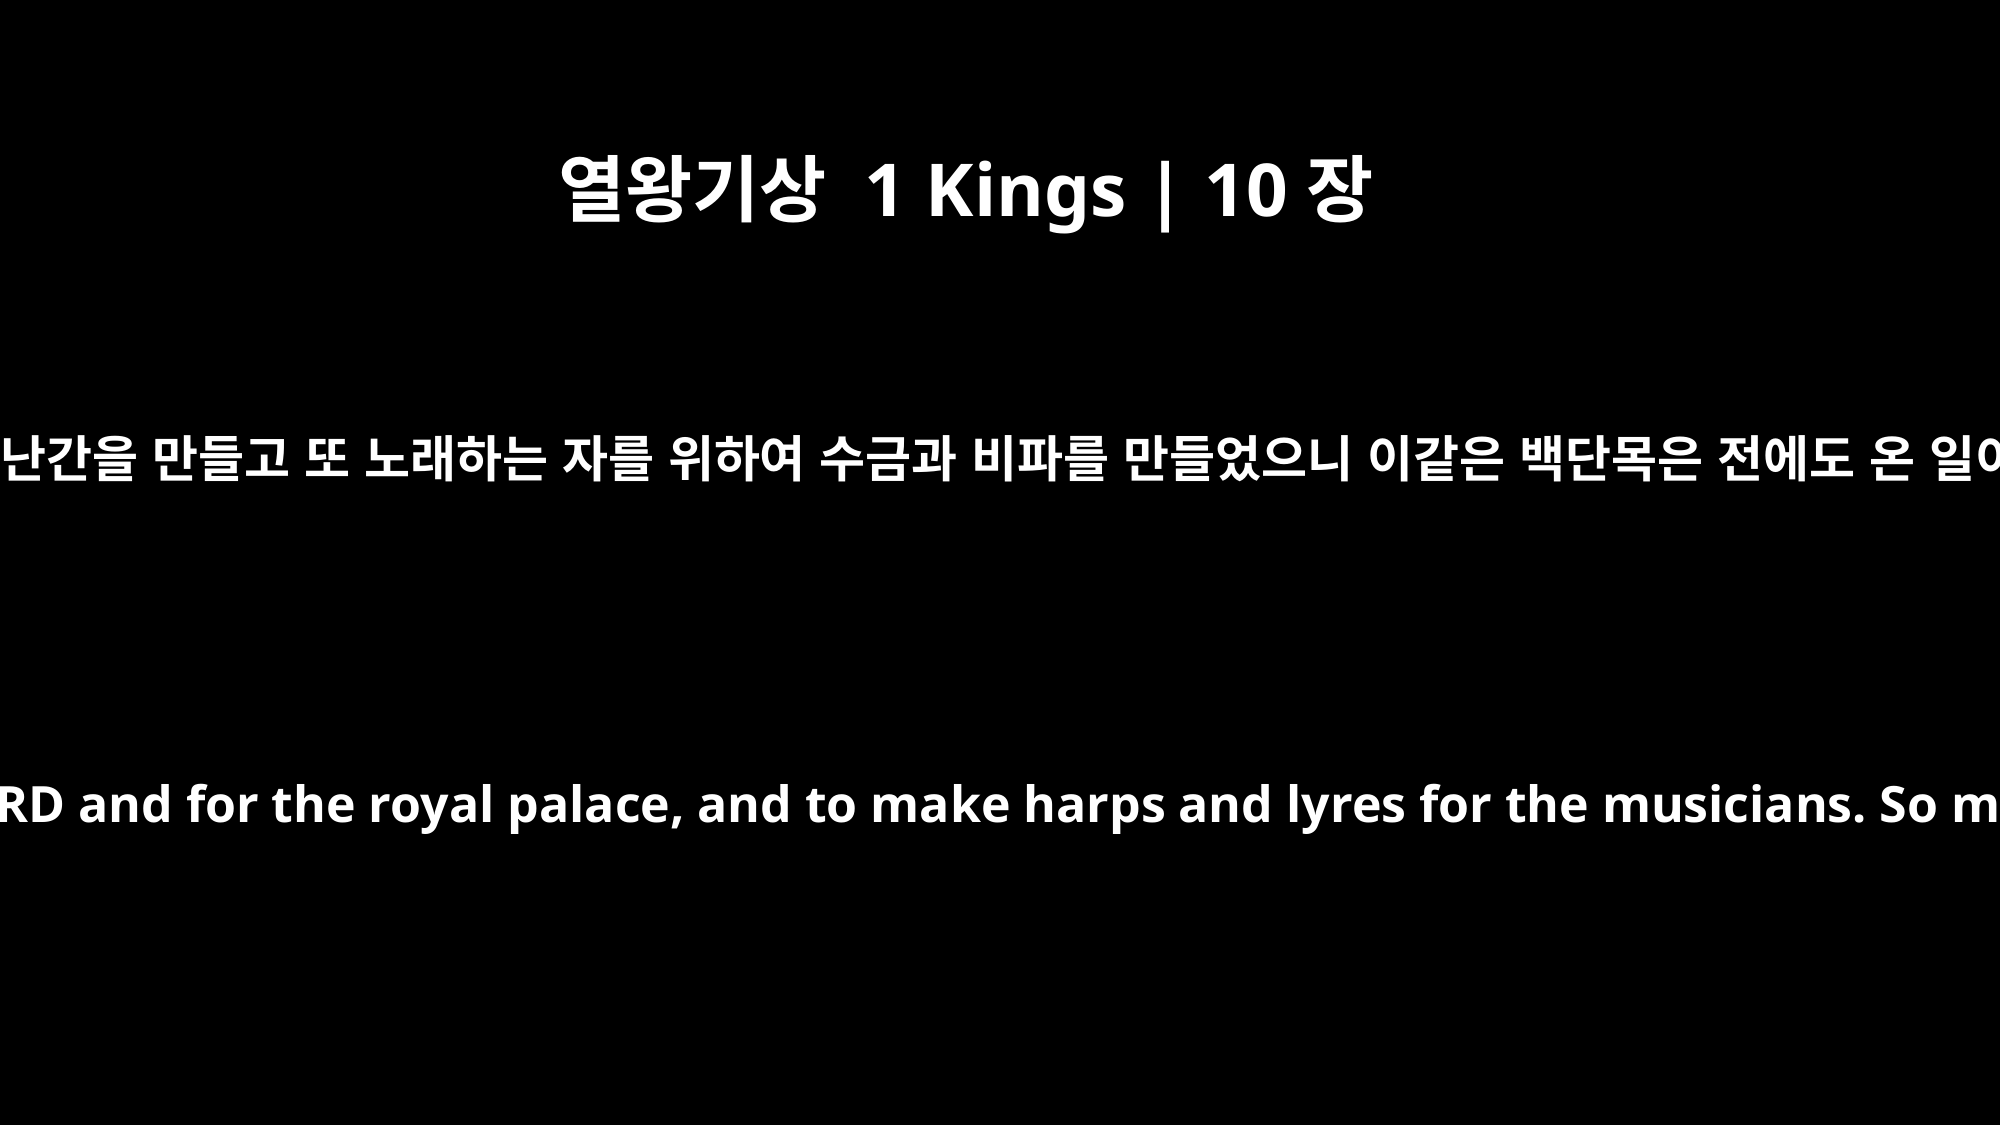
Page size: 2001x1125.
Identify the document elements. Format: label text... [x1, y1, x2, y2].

text_box The king used the almugwood to make supports for the temple of the LORD and for the royal palace, and to make harps and lyres for the musicians. So much almugwood has never been imported or seen since that day.) [0, 764, 2000, 840]
text_box 열왕기상 1 Kings | 10장 [543, 136, 1389, 239]
text_box 12 왕이 백단목으로 여호와의 성전과 왕궁의 난간을 만들고 또 노래하는 자를 위하여 수금과 비파를 만들었으니 이같은 백단목은 전에도 온 일이 없었고 오늘까지도 보지 못하였더라 [0, 359, 2000, 495]
